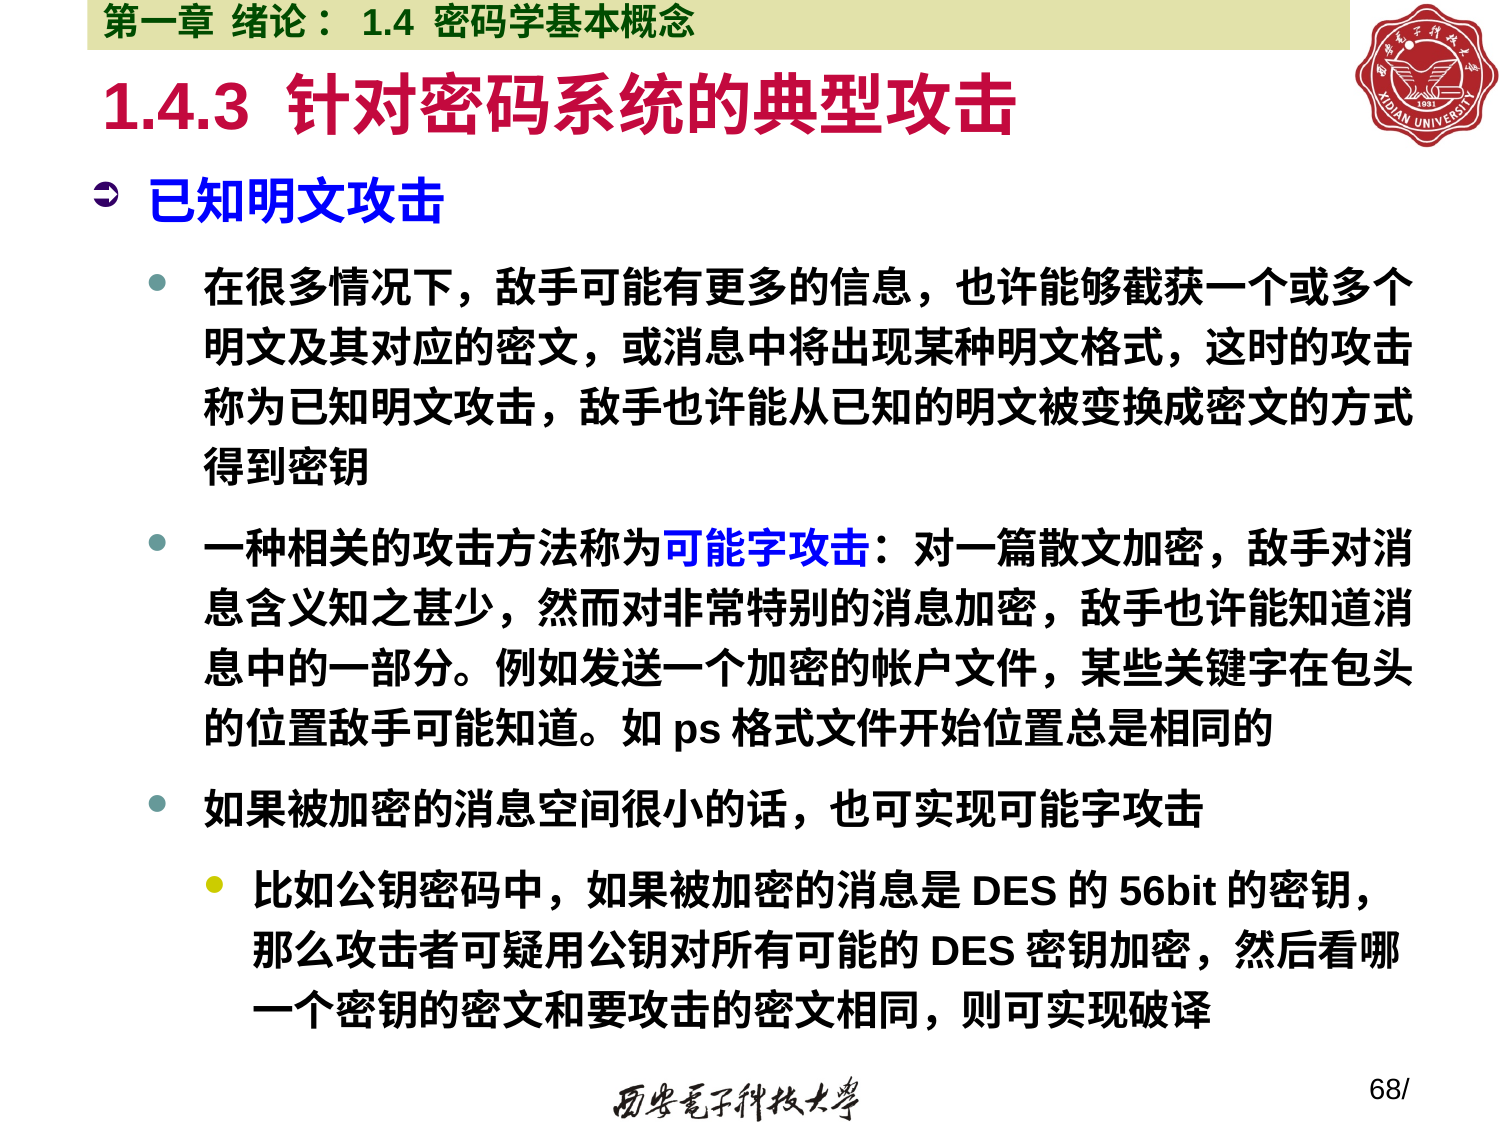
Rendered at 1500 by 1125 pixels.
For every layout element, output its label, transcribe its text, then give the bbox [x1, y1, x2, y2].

picture [1350, 0, 1500, 150]
title 1.4.3 针对密码系统的典型攻击 [87, 62, 1351, 149]
list 已知明文攻击 在很多情况下，敌手可能有更多的信息，也许能够截获一个或多个明文及其对应的密文，或消息中将出现某种明文格式，这时的攻击称为已知明文攻击，敌手也许能从已知的明文被变换成密文的方式得到密钥 一种相关的攻击方法称为可能字攻击：对一篇散文加密，敌手对消息含义知之甚少，然而对非常特别的消息加密，敌手也许能知道消息中的一部分。例如发送一个加密的帐户文件，某些关键字在包头的位置敌手可能知道。如ps格式文件开始位置总是相同的 如果被加密的消息空间很小的话，也可实现可能字攻击 比如公钥密码中，如果被加密的消息是DES的56bit的密钥，那么攻击者可疑用公钥对所有可能的DES密钥加密，然后看哪一个密钥的密文和要攻击的密文相同，则可实现破译 [74, 149, 1451, 1051]
text_box 第一章 绪论 ：1.4 密码学基本概念 [87, 0, 1350, 50]
picture [612, 1076, 863, 1125]
slide_number 68/ [1074, 1062, 1426, 1113]
